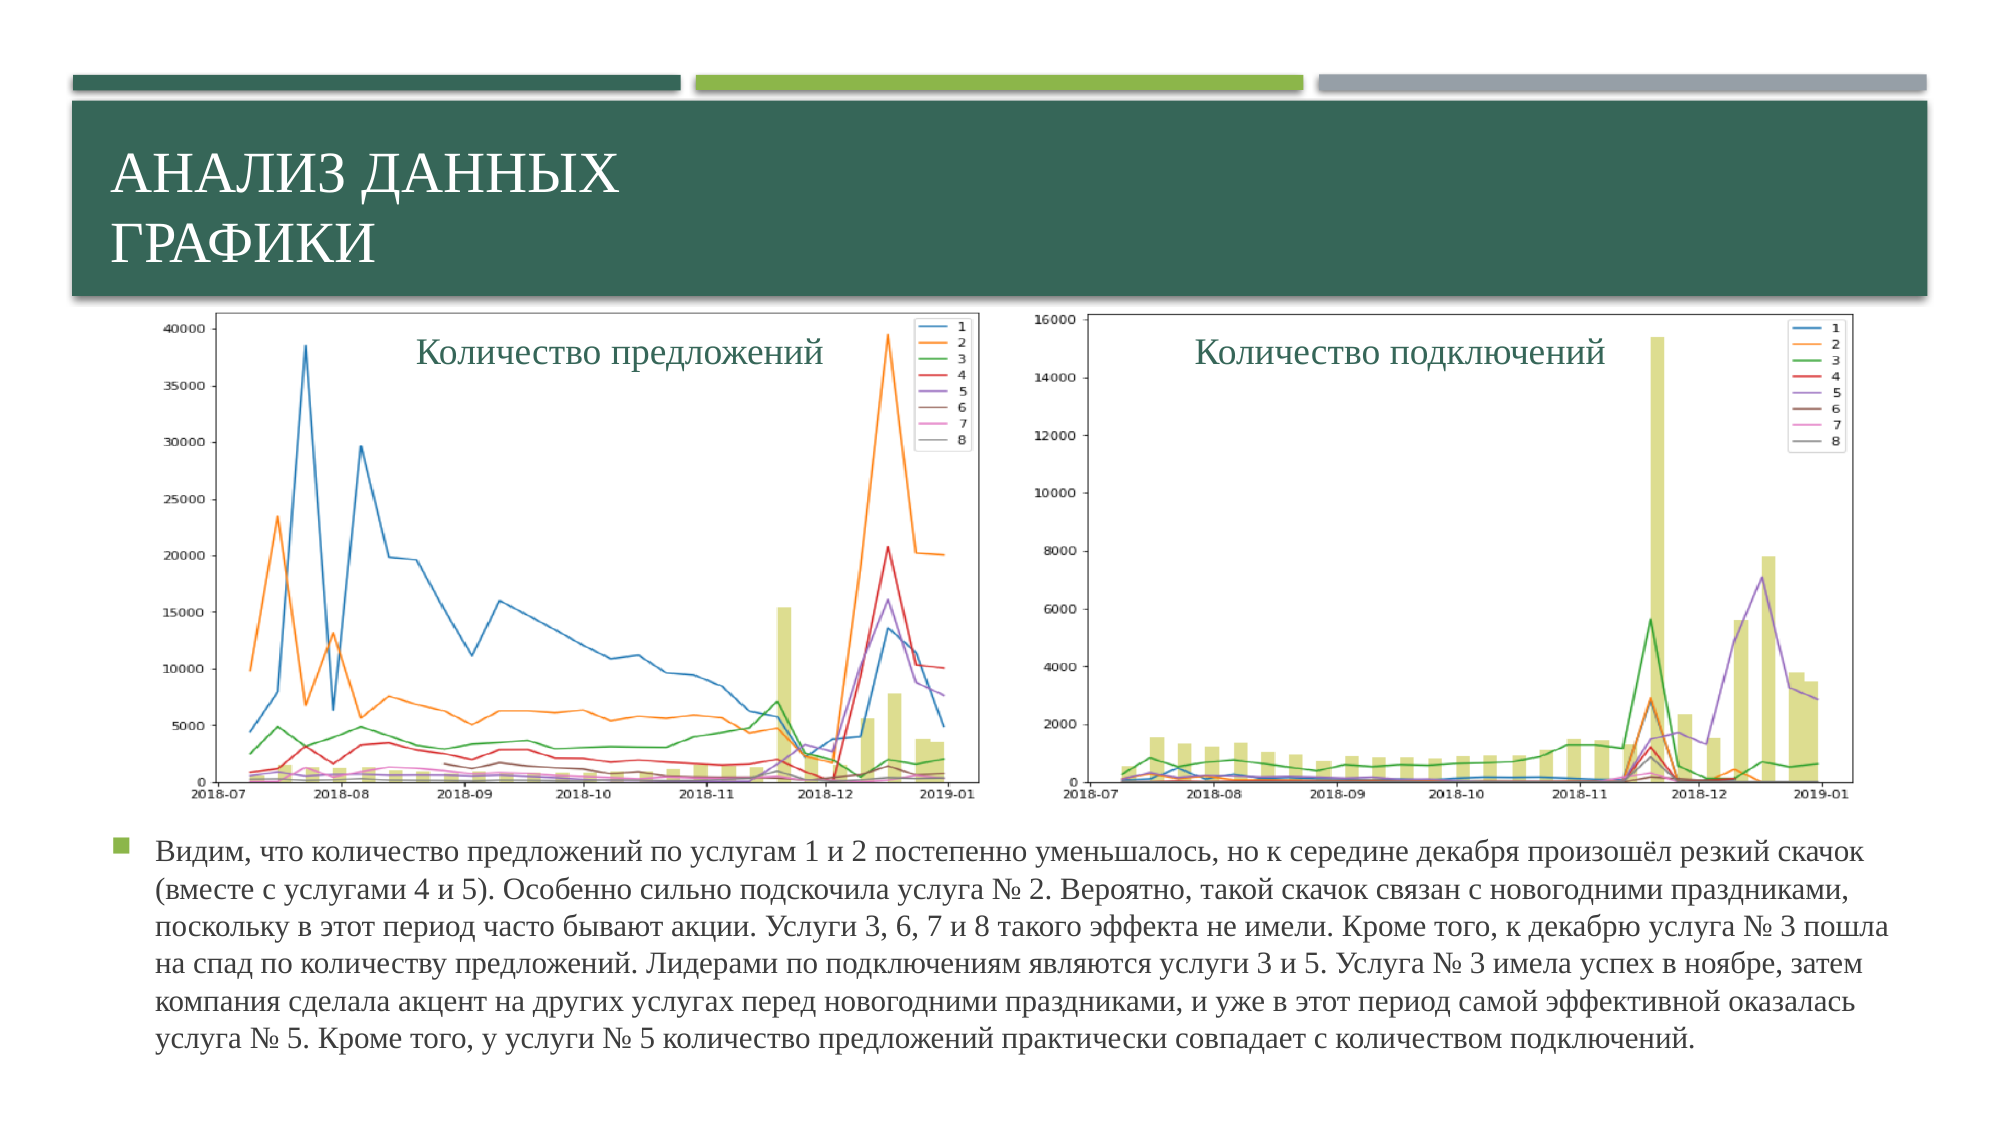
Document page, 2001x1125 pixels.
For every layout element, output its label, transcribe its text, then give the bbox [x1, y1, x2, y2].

picture [153, 306, 986, 805]
picture [1027, 306, 1860, 805]
list Видим, что количество предложений по услугам 1 и 2 постепенно уменьшалось, но к середине декабря произошёл резкий скачок (вместе с услугами 4 и 5). Особенно сильно подскочила услуга № 2. Вероятно, такой скачок связан с новогодними праздниками, поскольку в этот период часто бывают акции. Услуги 3, 6, 7 и 8 такого эффекта не имели. Кроме того, к декабрю услуга № 3 пошла на спад по количеству предложений. Лидерами по подключениям являются услуги 3 и 5. Услуга № 3 имела успех в ноябре, затем компания сделала акцент на других услугах перед новогодними праздниками, и уже в этот период самой эффективной оказалась услуга № 5. Кроме того, у услуги № 5 количество предложений практически совпадает с количеством подключений. [95, 805, 1905, 1081]
title анализ данных Графики [95, 115, 1905, 282]
